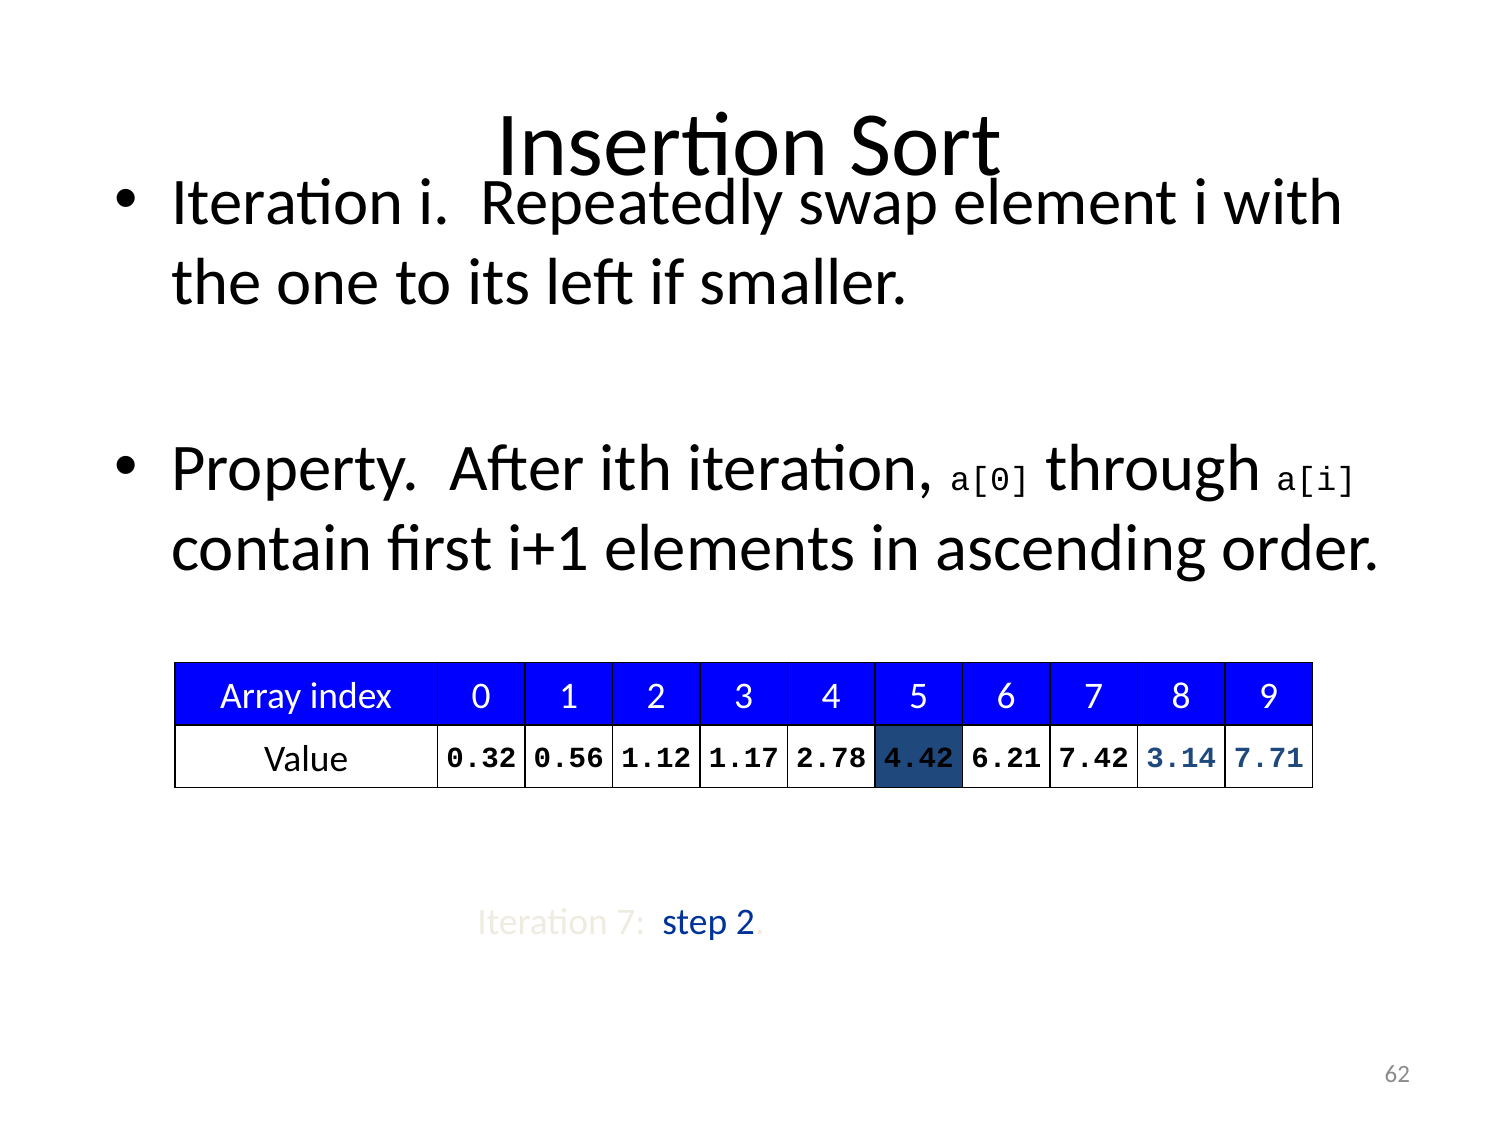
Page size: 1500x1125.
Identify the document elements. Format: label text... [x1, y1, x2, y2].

title Insertion Sort [75, 45, 1425, 233]
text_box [174, 662, 1313, 726]
list Iteration i. Repeatedly swap element i with the one to its left if smaller. Property. After ith iteration, a[0] through a[i] contain first i+1 elements in ascending order. [99, 149, 1425, 1038]
slide_number 62 [1074, 1042, 1425, 1103]
